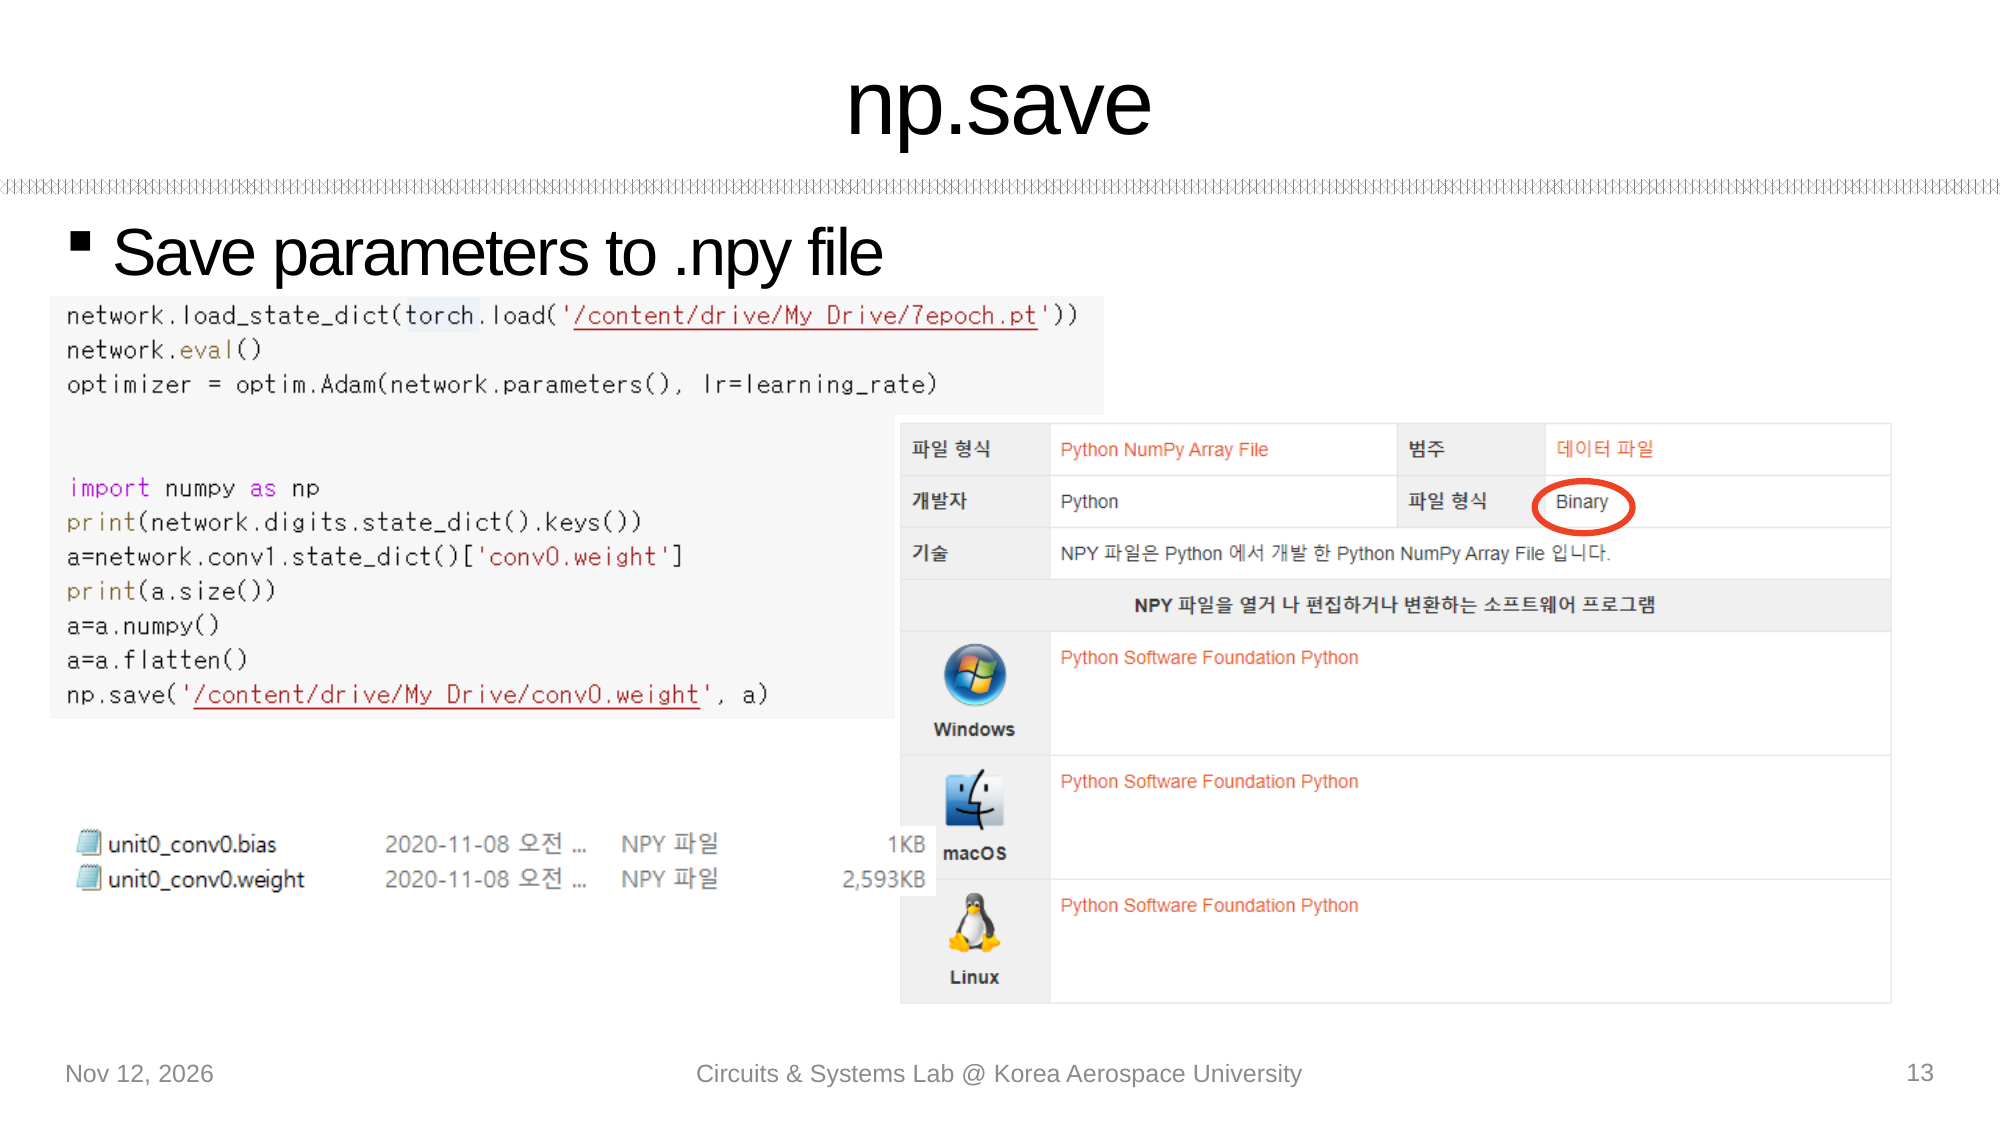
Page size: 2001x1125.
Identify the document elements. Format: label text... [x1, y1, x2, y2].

text_box Save parameters to .npy file [49, 210, 1950, 1012]
slide_number 13-Nov-20 [50, 1042, 500, 1103]
footer Circuits & Systems Lab @ Korea Aerospace University [662, 1042, 1338, 1103]
picture [49, 296, 1900, 1012]
title np.save [50, 32, 1950, 163]
slide_number 13 [1493, 1041, 1950, 1102]
